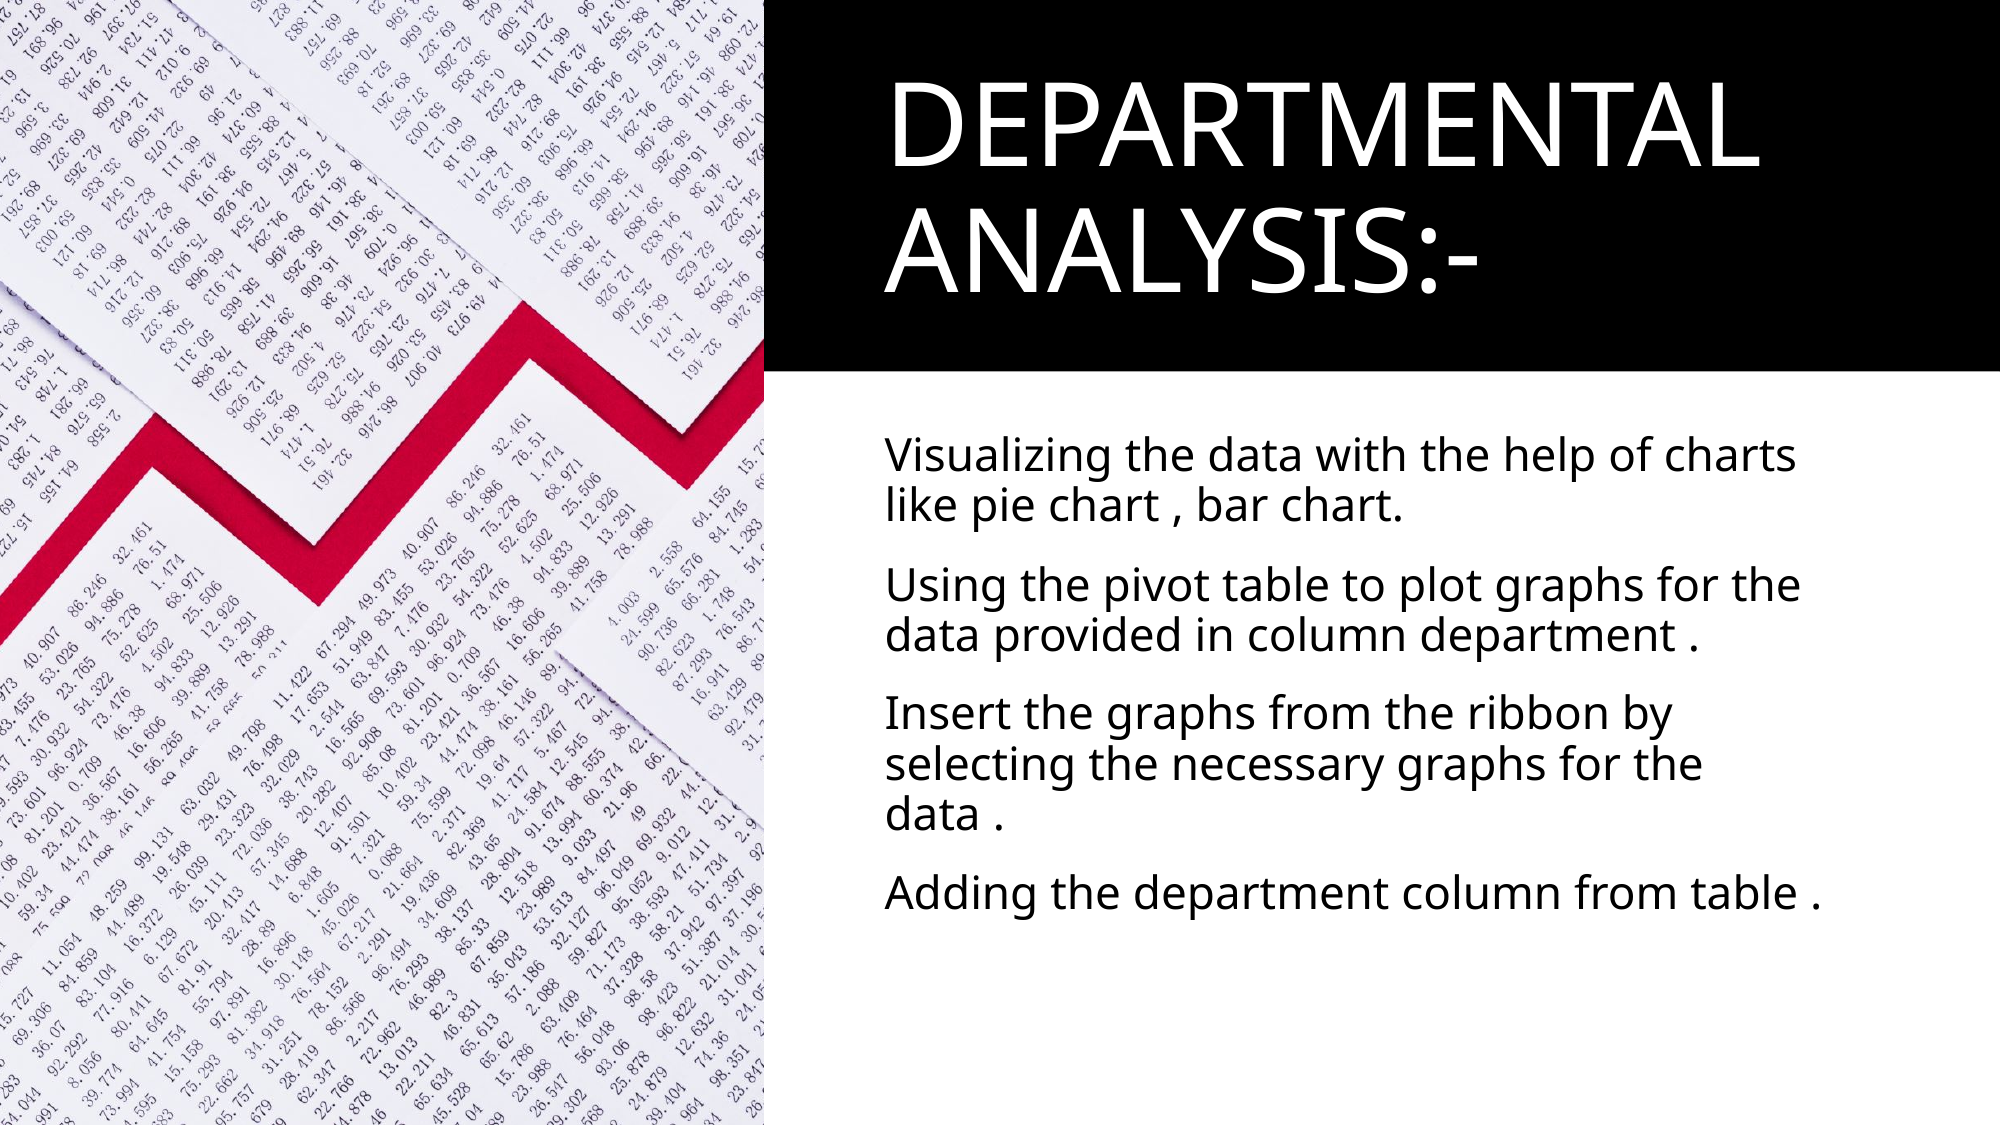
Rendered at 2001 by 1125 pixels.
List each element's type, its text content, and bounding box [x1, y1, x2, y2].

picture [0, 0, 765, 1125]
title DEPARTMENTAL ANALYSIS:- [869, 52, 1842, 332]
text_box [768, 372, 2000, 1125]
list Visualizing the data with the help of charts like pie chart , bar chart. Using the pivot table to plot graphs for the data provided in column department . Insert the graphs from the ribbon by selecting the necessary graphs for the data . Adding the department column from table . [869, 424, 1842, 1015]
text_box [765, 0, 2000, 372]
